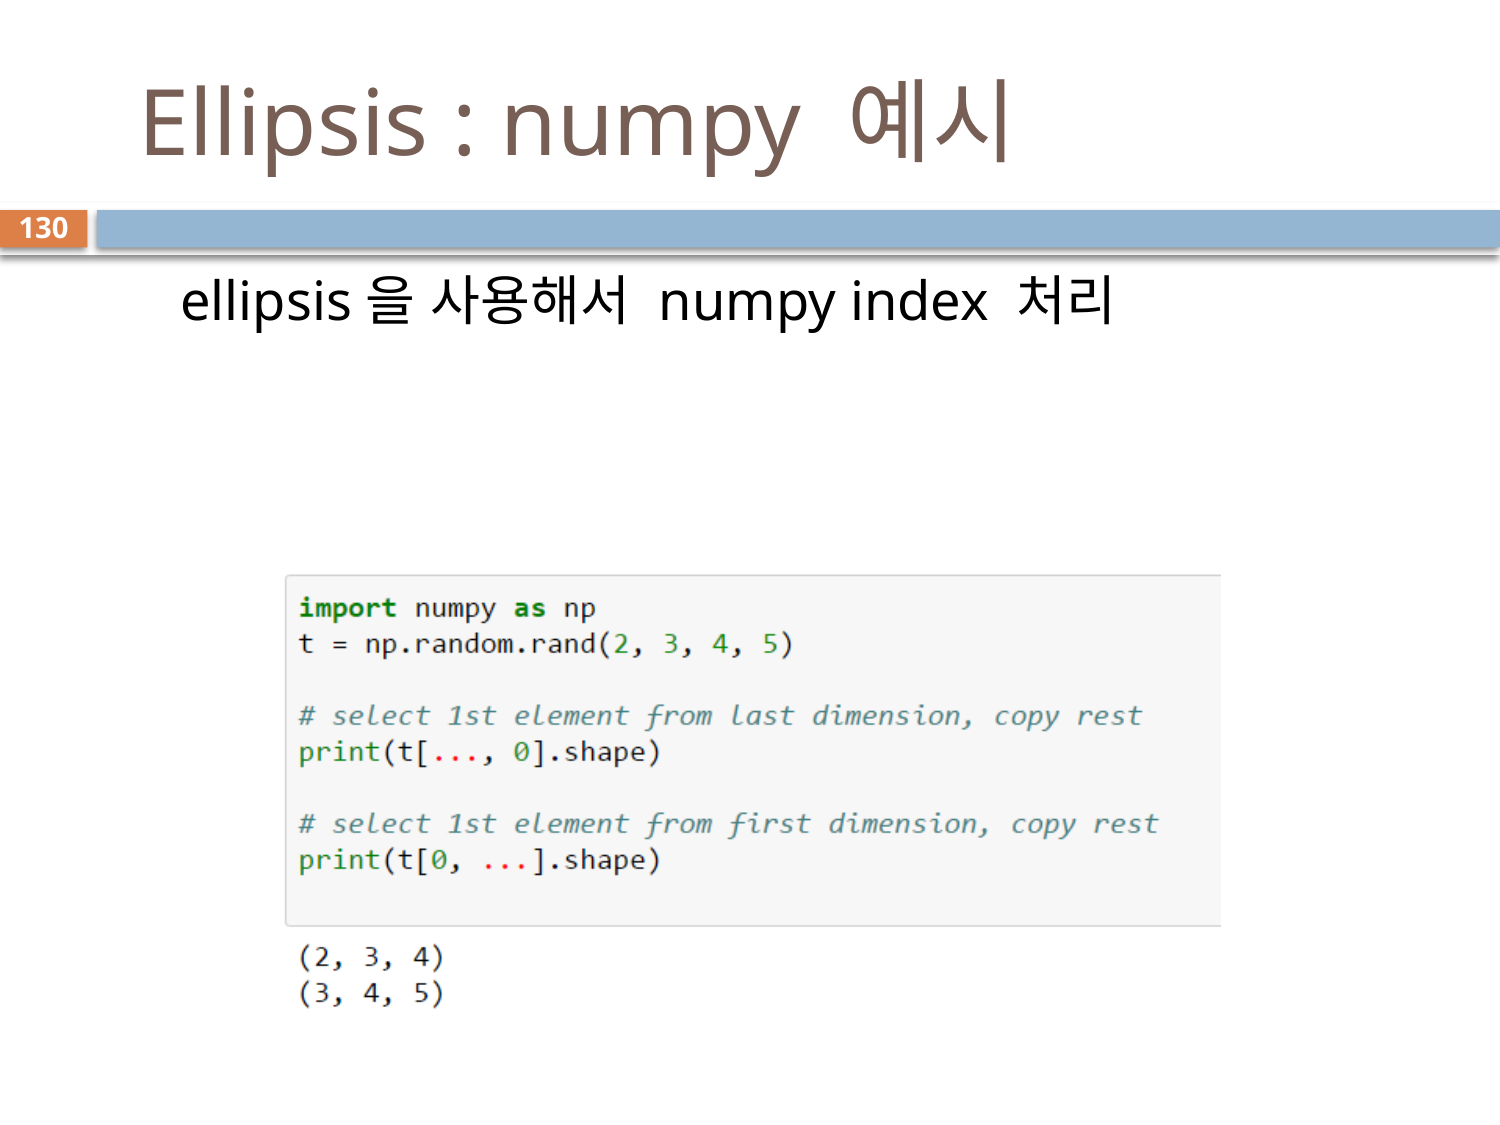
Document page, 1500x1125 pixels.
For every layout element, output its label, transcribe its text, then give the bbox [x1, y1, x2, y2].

title Ellipsis : numpy 예시 [100, 37, 1438, 200]
picture [279, 567, 1221, 1022]
list ellipsis을 사용해서 numpy index 처리 [76, 259, 1427, 587]
slide_number 130 [0, 208, 88, 249]
